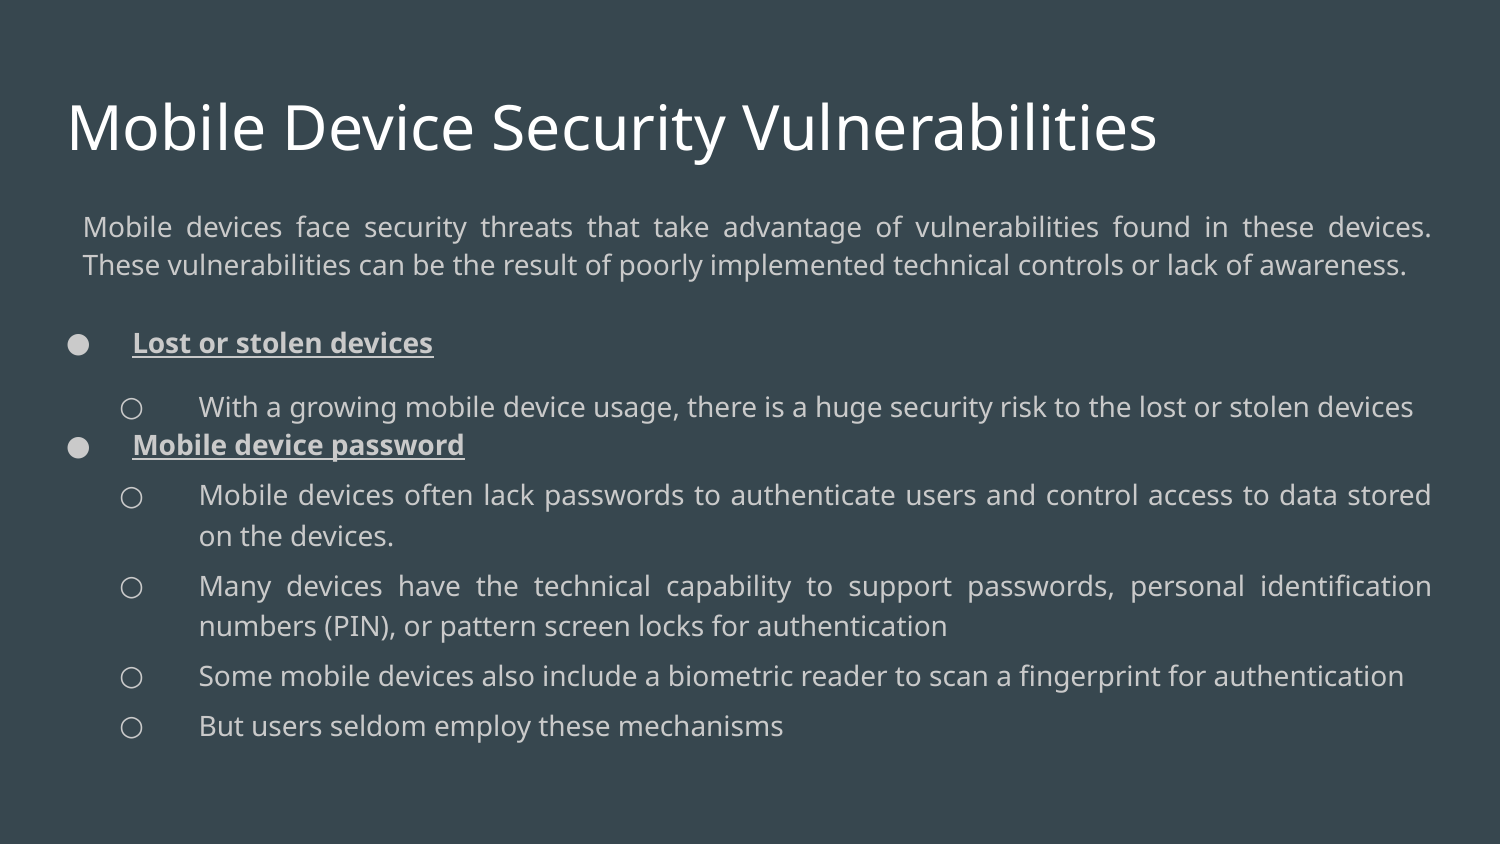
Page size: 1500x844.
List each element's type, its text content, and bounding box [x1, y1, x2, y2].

title Mobile Device Security Vulnerabilities [51, 72, 1449, 167]
list Mobile devices face security threats that take advantage of vulnerabilities found in these devices. These vulnerabilities can be the result of poorly implemented technical controls or lack of awareness. Lost or stolen devices With a growing mobile device usage, there is a huge security risk to the lost or stolen devices Mobile device password Mobile devices often lack passwords to authenticate users and control access to data stored on the devices. Many devices have the technical capability to support passwords, personal identification numbers (PIN), or pattern screen locks for authentication Some mobile devices also include a biometric reader to scan a fingerprint for authentication But users seldom employ these mechanisms [51, 189, 1449, 798]
